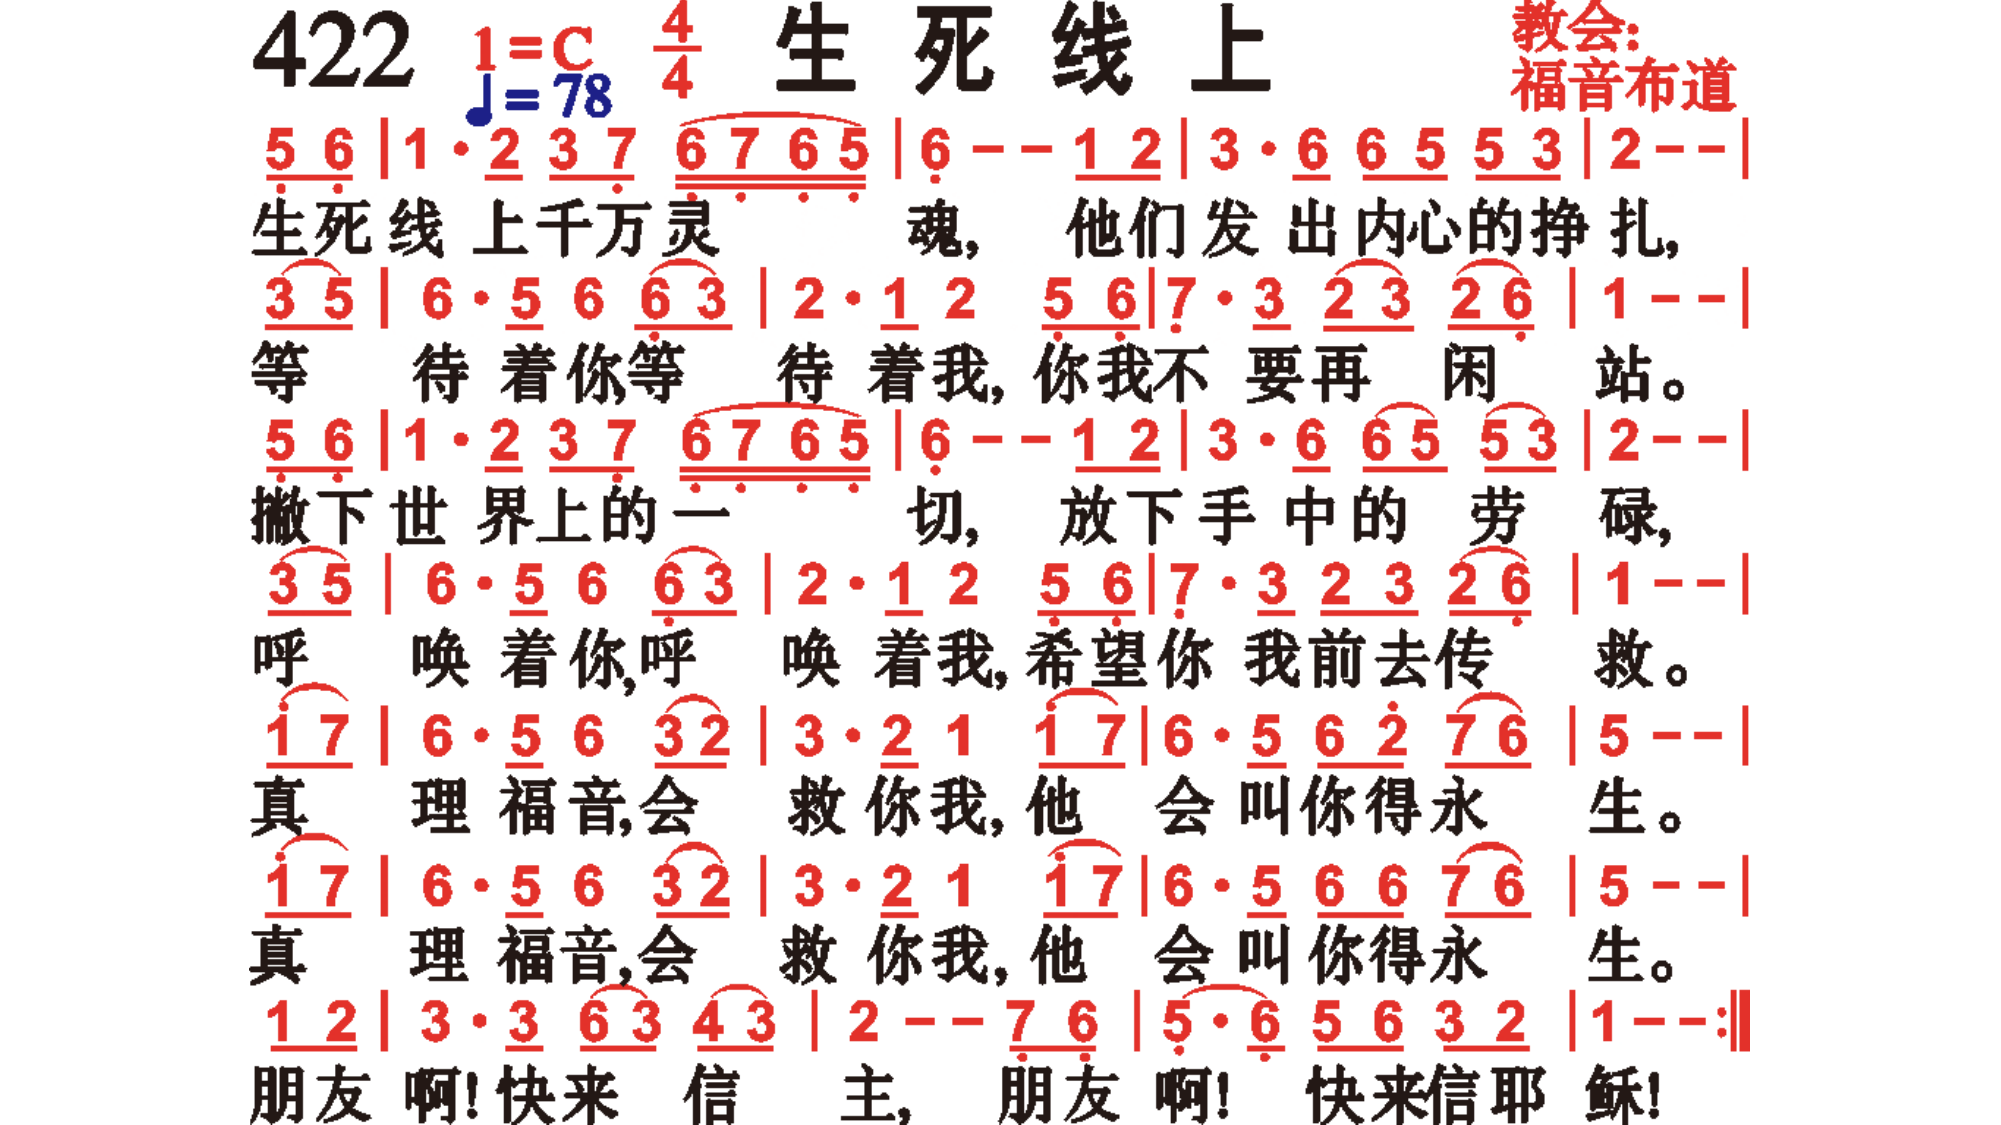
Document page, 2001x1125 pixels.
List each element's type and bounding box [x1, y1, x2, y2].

picture [249, 0, 1750, 1125]
